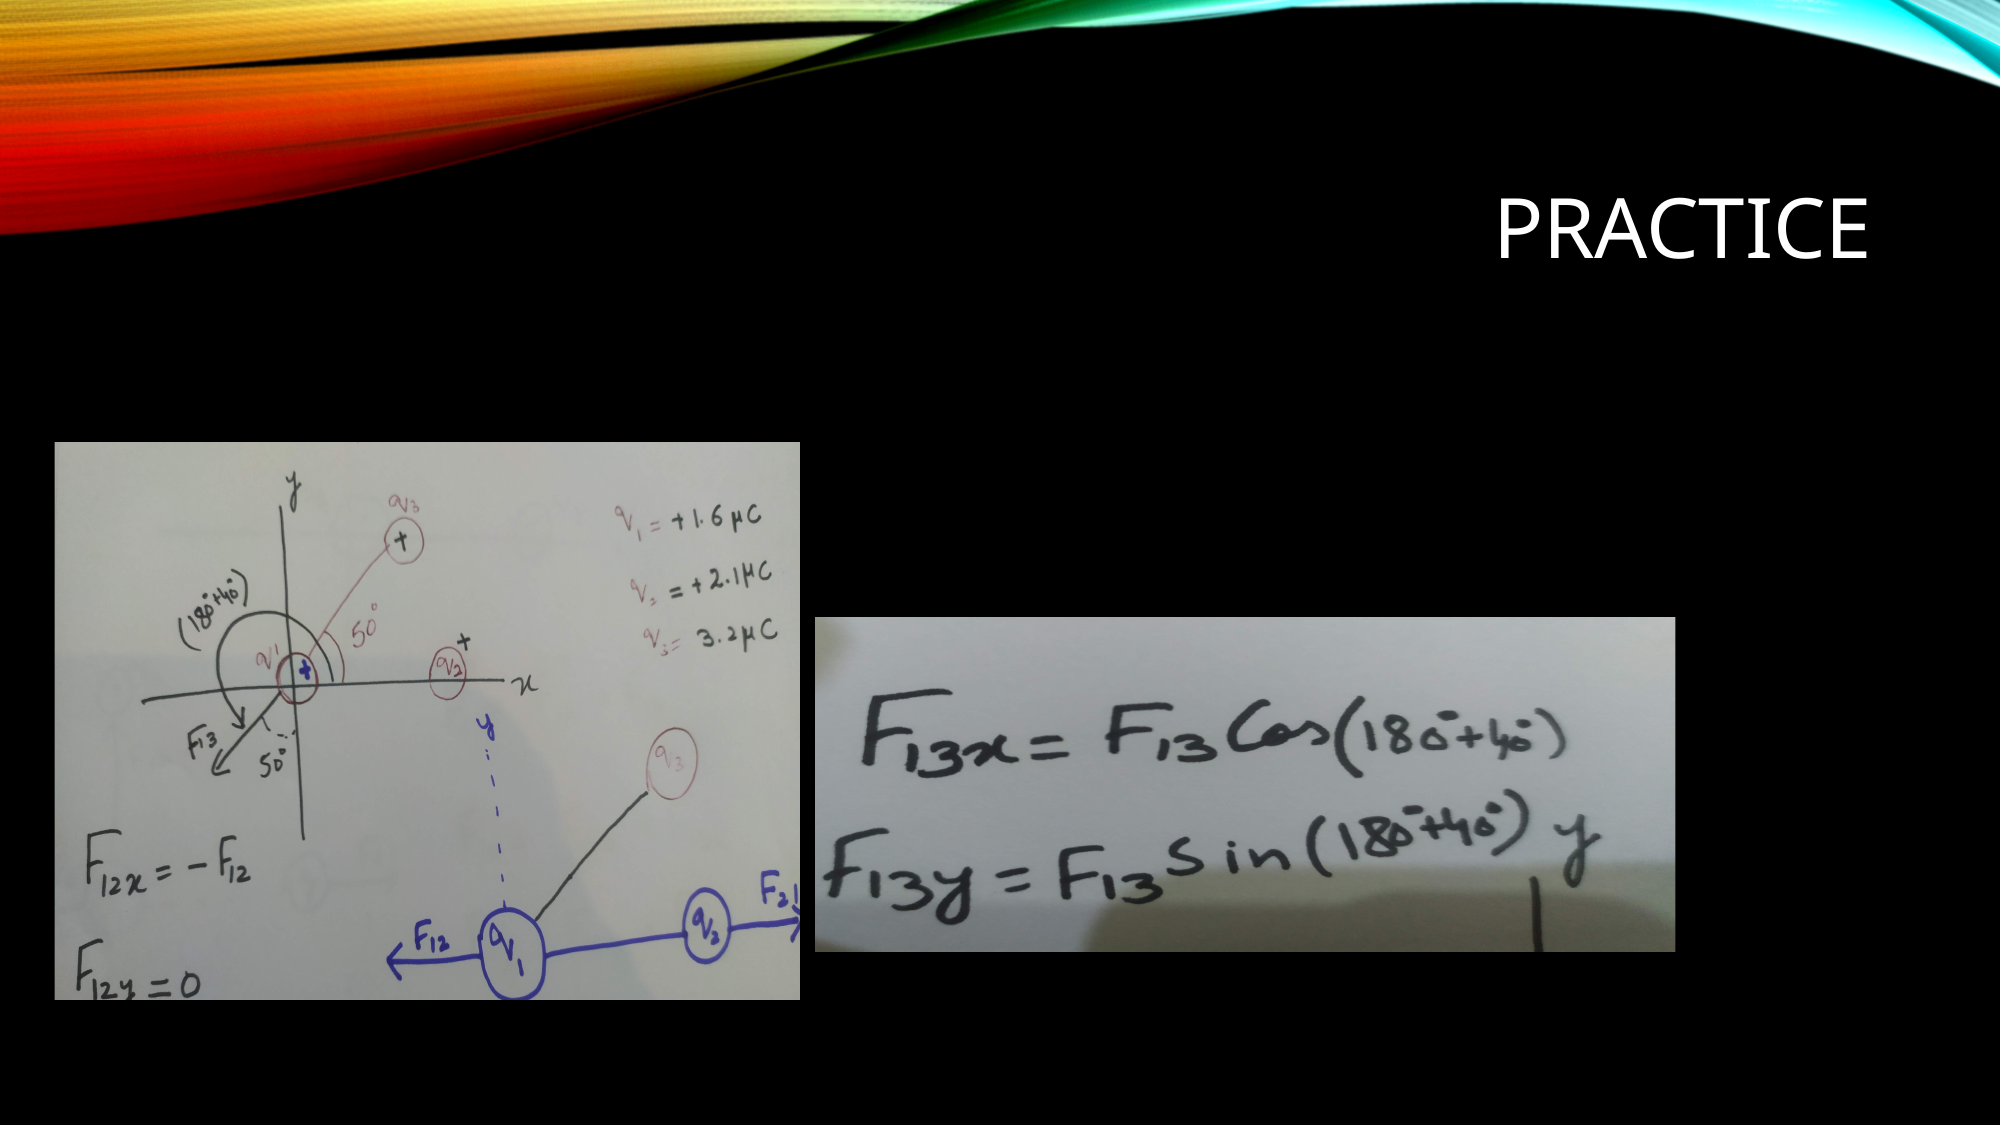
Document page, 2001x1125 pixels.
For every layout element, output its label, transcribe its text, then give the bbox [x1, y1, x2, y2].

title practice [474, 125, 1888, 338]
picture [814, 617, 1676, 952]
picture [0, 0, 2000, 237]
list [54, 442, 801, 1000]
